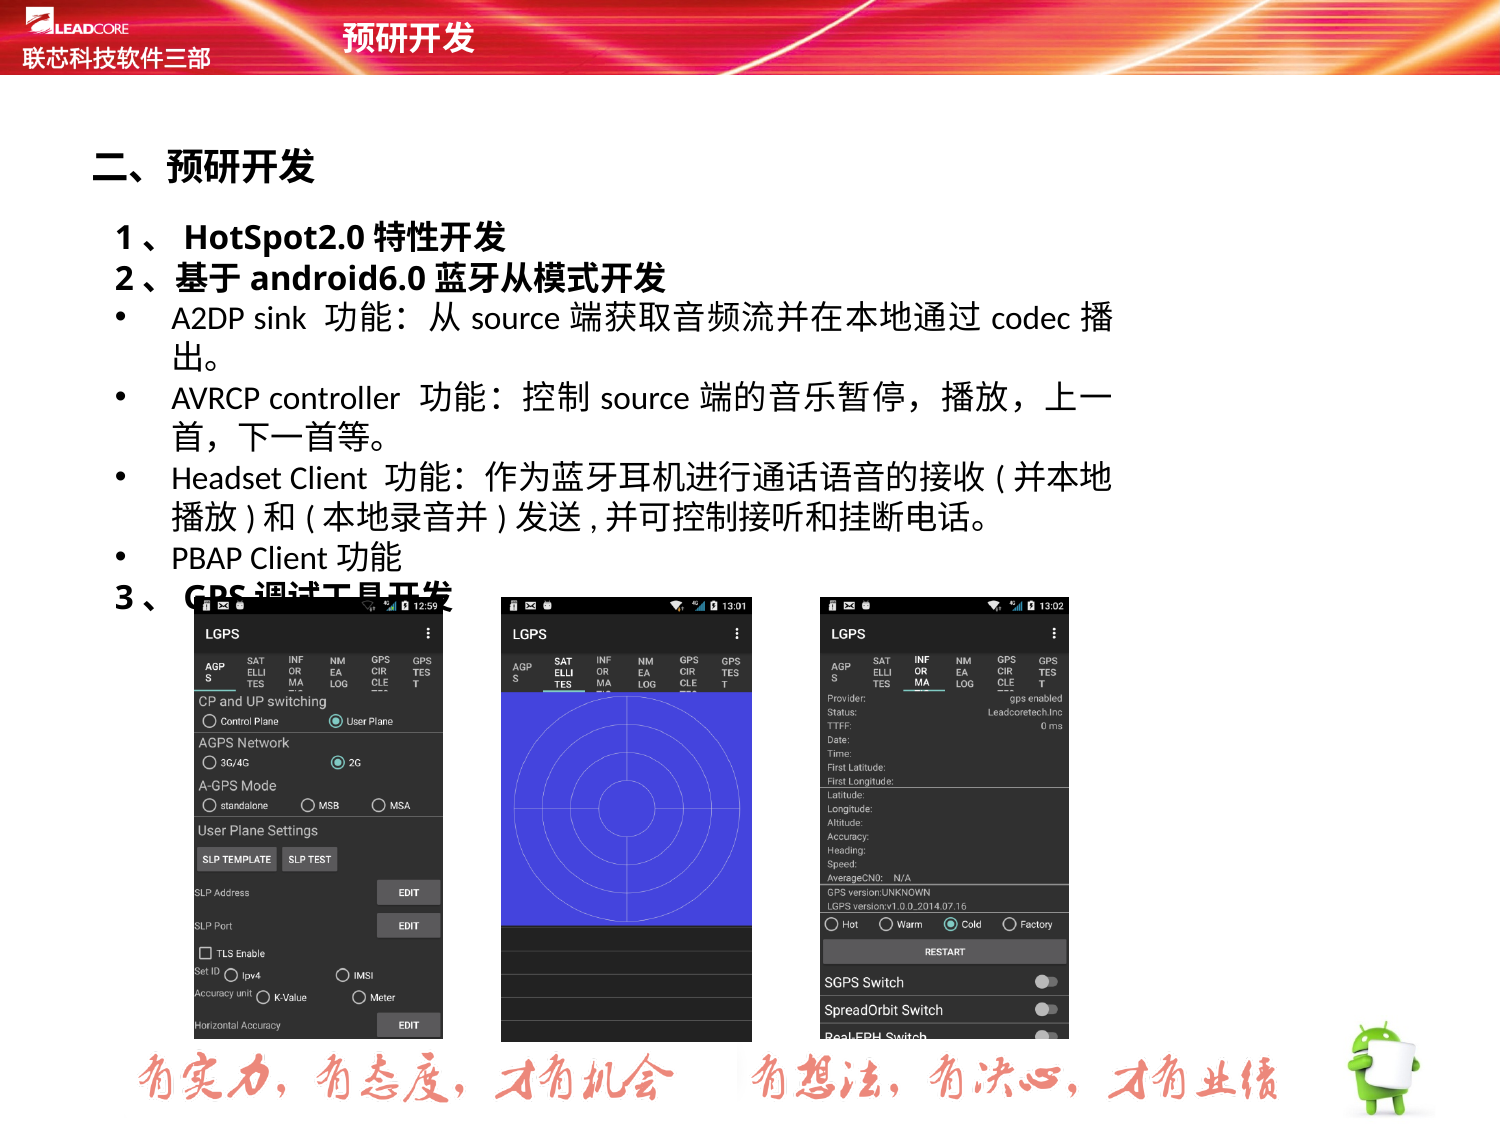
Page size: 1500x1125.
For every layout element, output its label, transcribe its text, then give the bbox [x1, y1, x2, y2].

picture [820, 597, 1070, 1040]
picture [194, 597, 444, 1040]
text_box 1、HotSpot2.0特性开发 2、基于android6.0蓝牙从模式开发 A2DP sink 功能：从source端获取音频流并在本地通过codec播出。 AVRCP controller 功能：控制source端的音乐暂停，播放，上一首，下一首等。 Headset Client 功能：作为蓝牙耳机进行通话语音的接收(并本地播放)和(本地录音并)发送,并可控制接听和挂断电话。 PBAP Client功能 3、GPS调试工具开发 [100, 209, 1128, 704]
picture [0, 0, 1500, 97]
picture [501, 597, 752, 1043]
text_box 二、预研开发 [76, 135, 443, 196]
title 预研开发 [327, 6, 1270, 67]
picture [1334, 1015, 1436, 1124]
